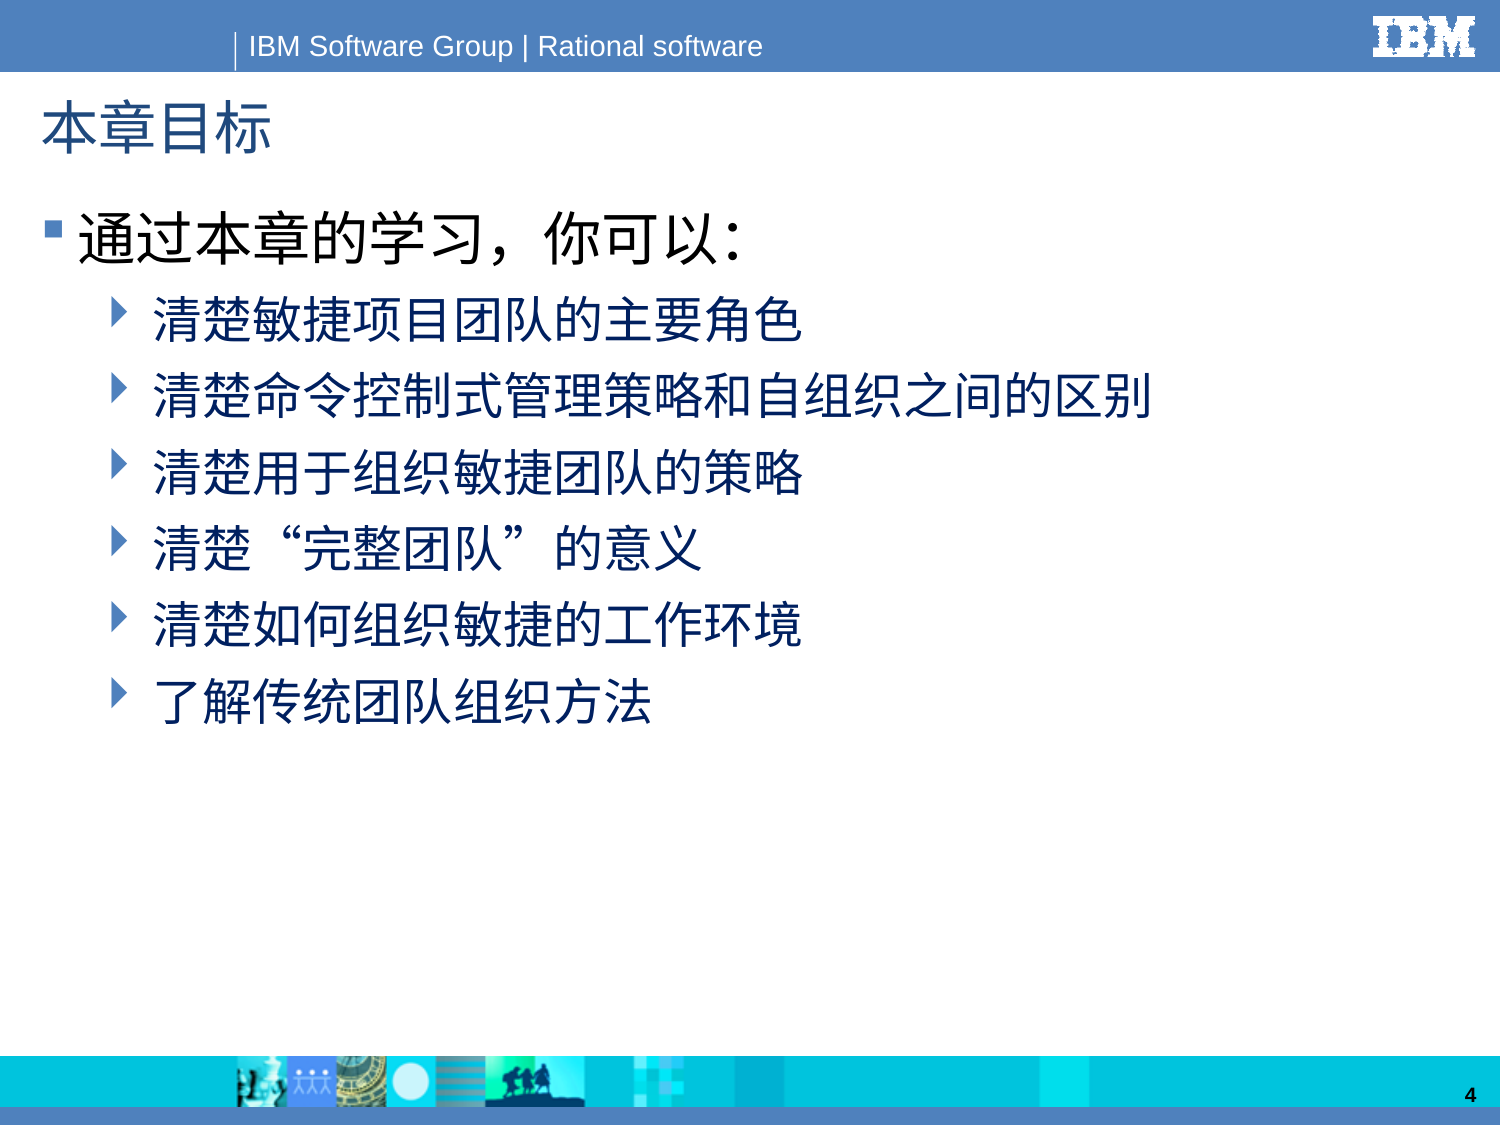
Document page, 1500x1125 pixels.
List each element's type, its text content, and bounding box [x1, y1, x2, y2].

picture [0, 1056, 1500, 1107]
slide_number 4 [1366, 1081, 1477, 1107]
list 通过本章的学习，你可以： 清楚敏捷项目团队的主要角色 清楚命令控制式管理策略和自组织之间的区别 清楚用于组织敏捷团队的策略 清楚“完整团队”的意义 清楚如何组织敏捷的工作环境 了解传统团队组织方法 [25, 187, 1477, 1042]
title 本章目标 [25, 91, 1477, 171]
